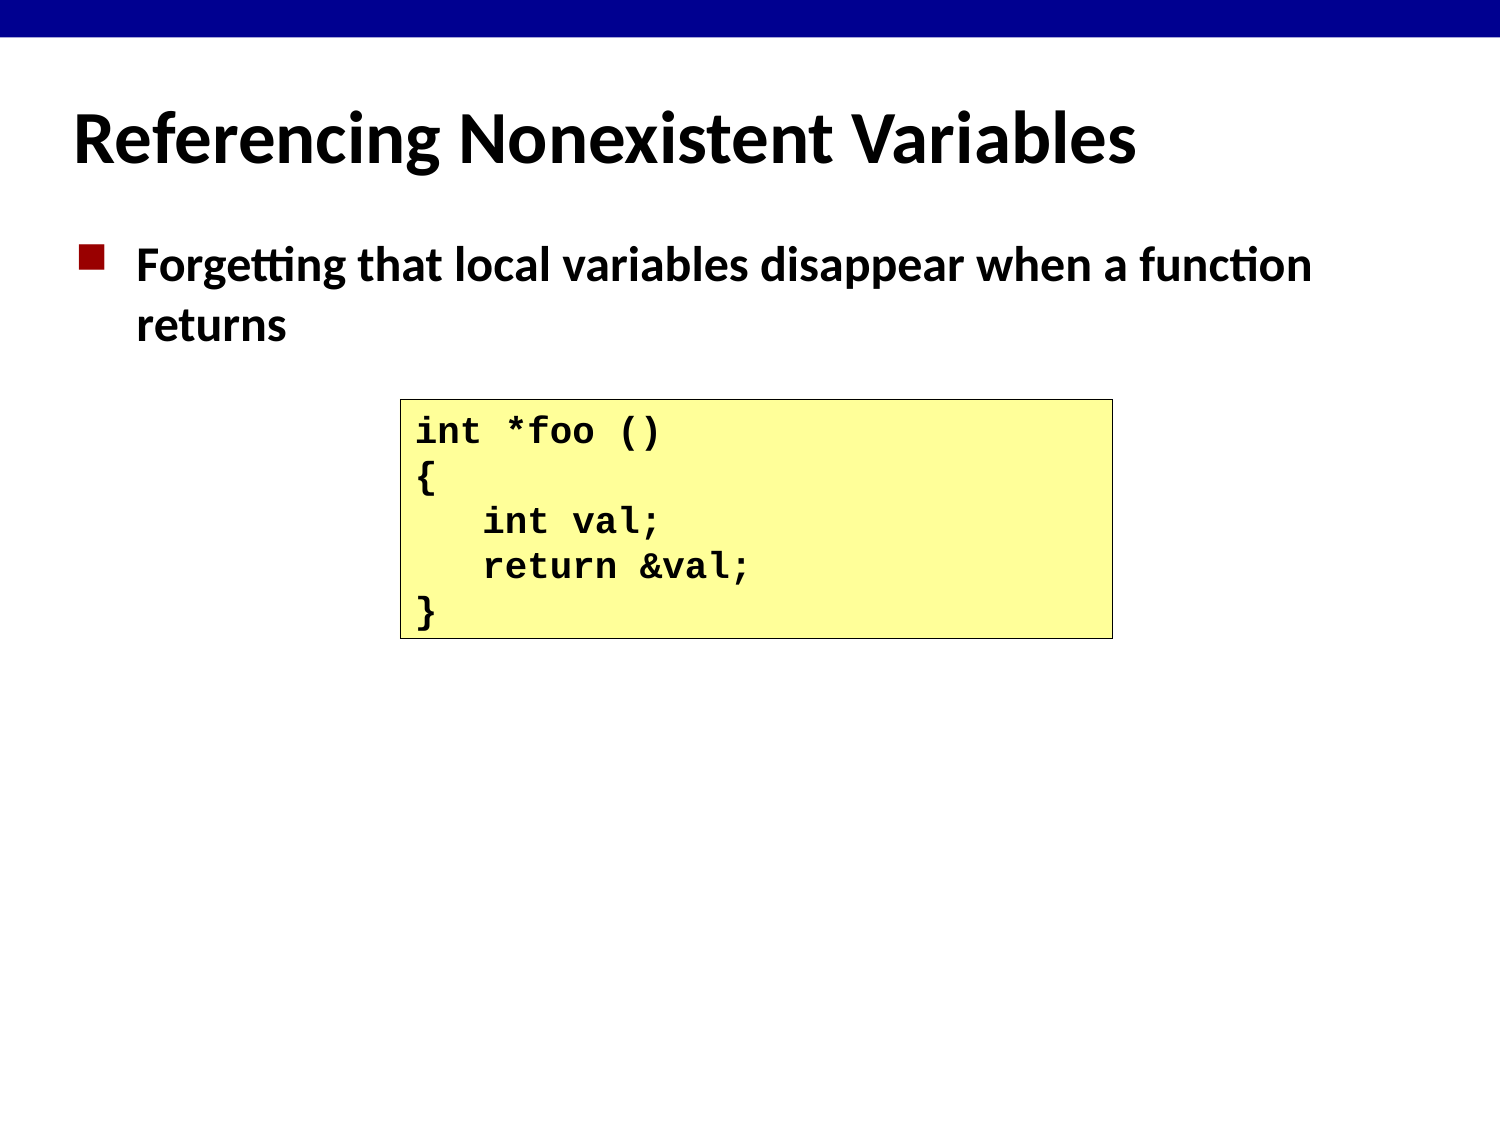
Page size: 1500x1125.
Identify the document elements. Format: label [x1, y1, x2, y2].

title [58, 71, 1305, 197]
text_box [399, 398, 1113, 639]
list [64, 223, 1361, 1040]
